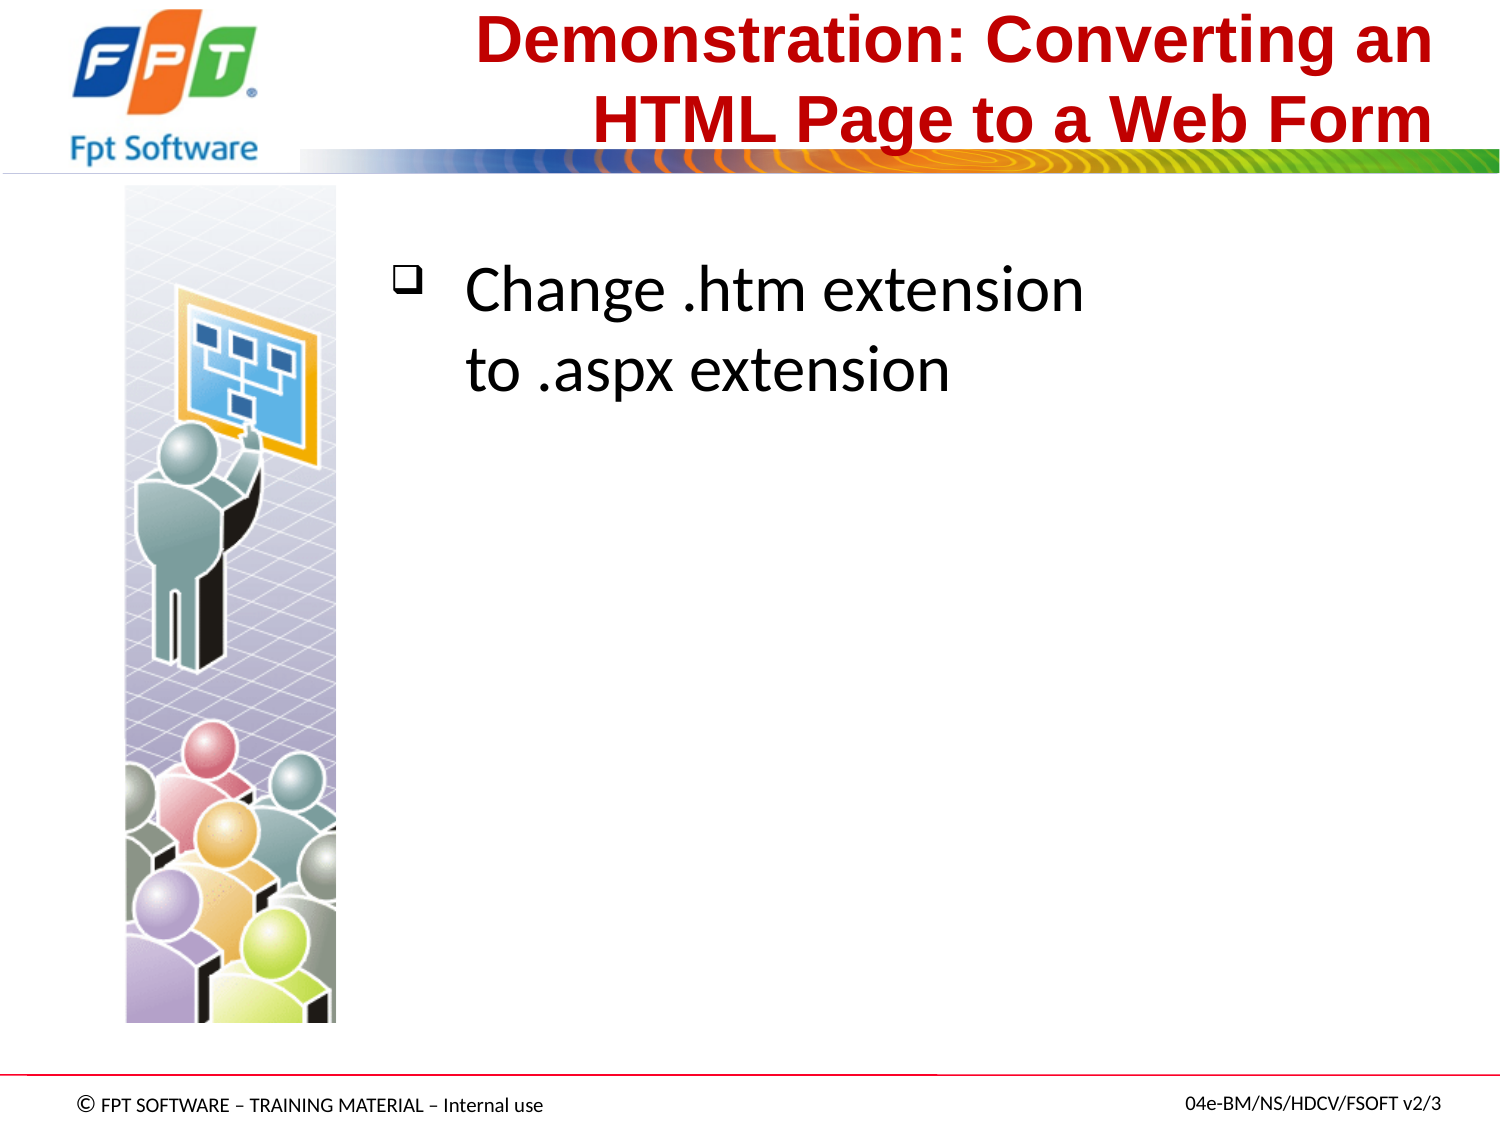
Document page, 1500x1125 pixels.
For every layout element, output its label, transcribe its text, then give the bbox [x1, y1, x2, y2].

text_box [106, 26, 1450, 165]
title Demonstration: Converting an HTML Page to a Web Form [274, 24, 1450, 164]
list Change .htm extension to .aspx extension [374, 236, 1302, 985]
picture [0, 8, 1500, 1024]
